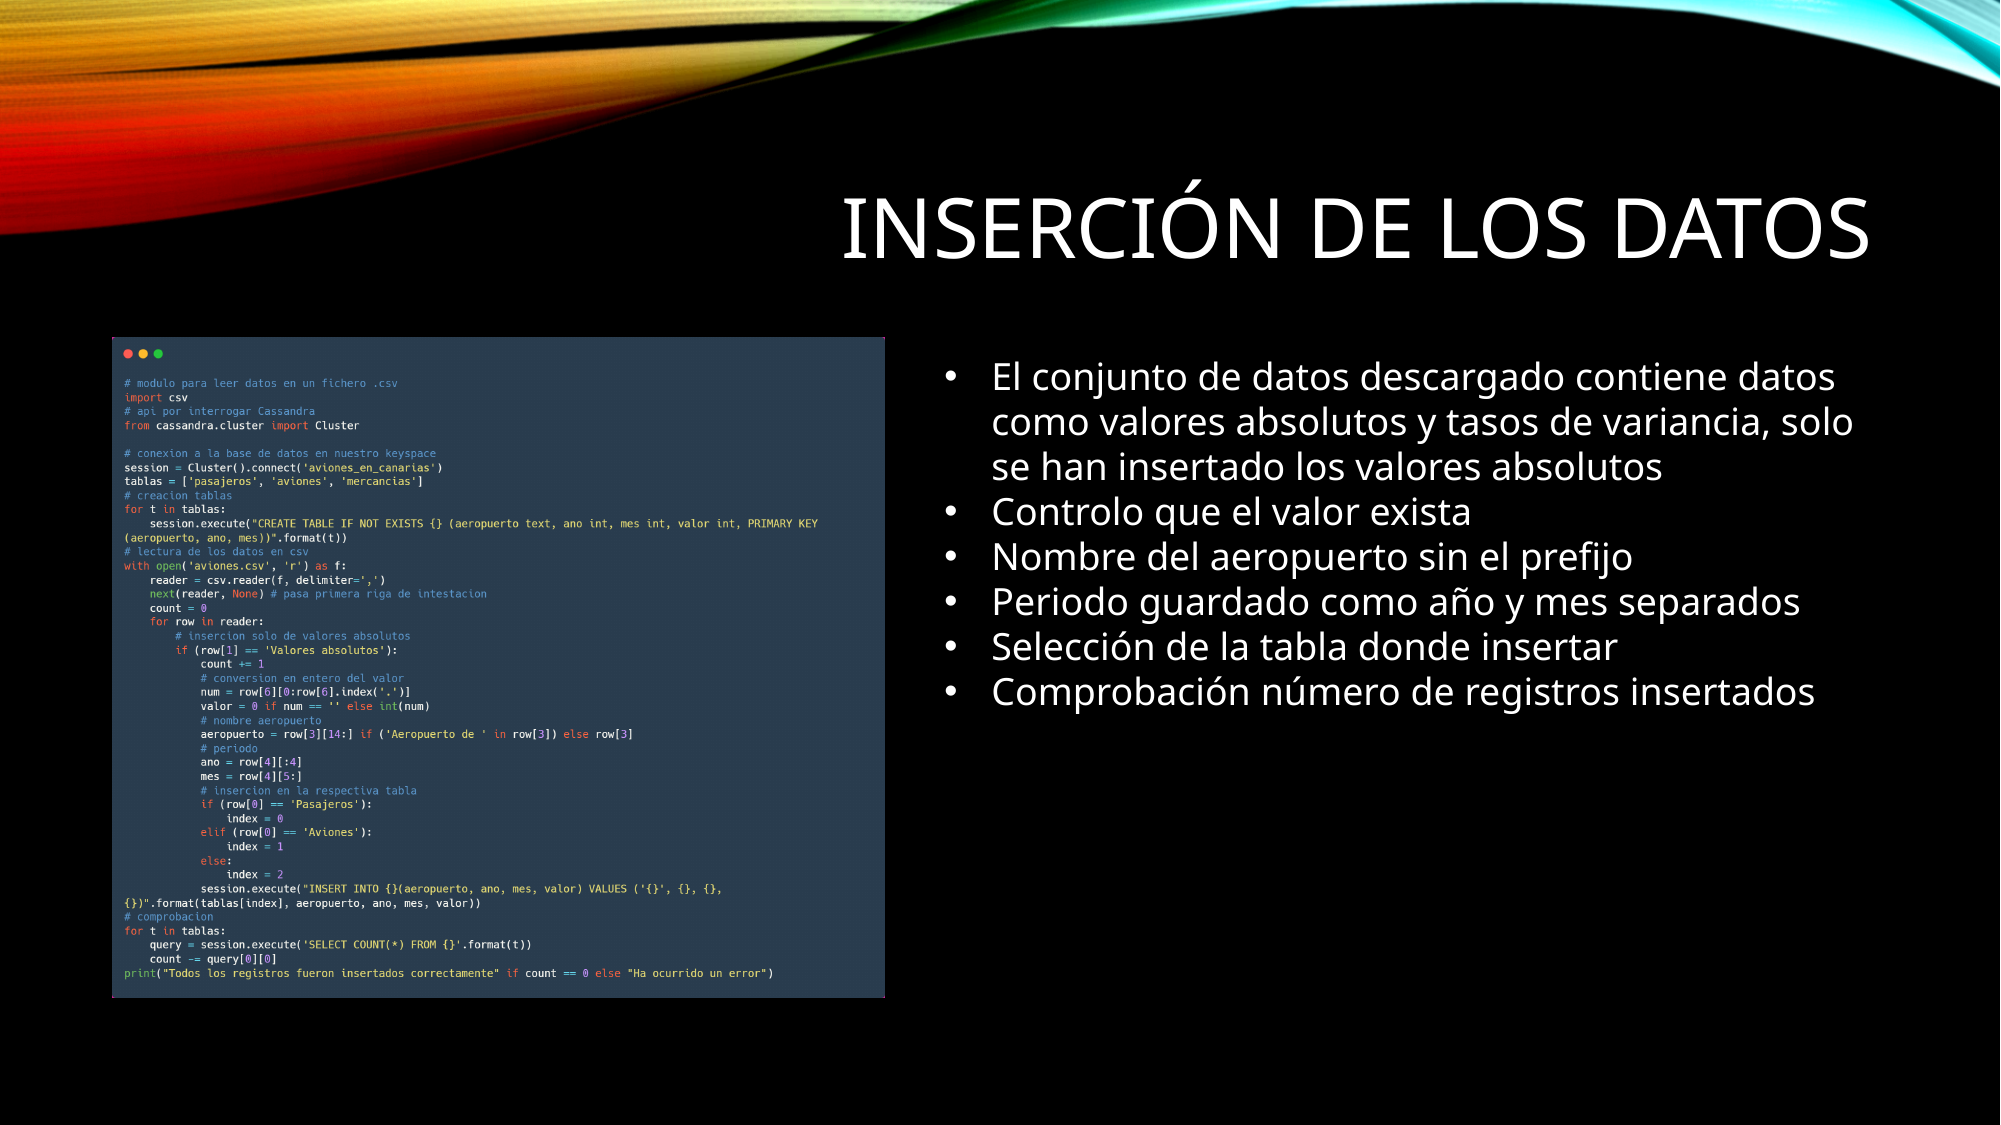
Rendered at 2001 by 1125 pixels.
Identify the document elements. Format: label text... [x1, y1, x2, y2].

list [112, 337, 885, 998]
text_box El conjunto de datos descargado contiene datos como valores absolutos y tasos de variancia, solo se han insertado los valores absolutos Controlo que el valor exista Nombre del aeropuerto sin el prefijo Periodo guardado como año y mes separados Selección de la tabla donde insertar Comprobación número de registros insertados [929, 345, 1888, 720]
picture [0, 0, 2000, 237]
title Inserción de los datos [474, 125, 1888, 338]
